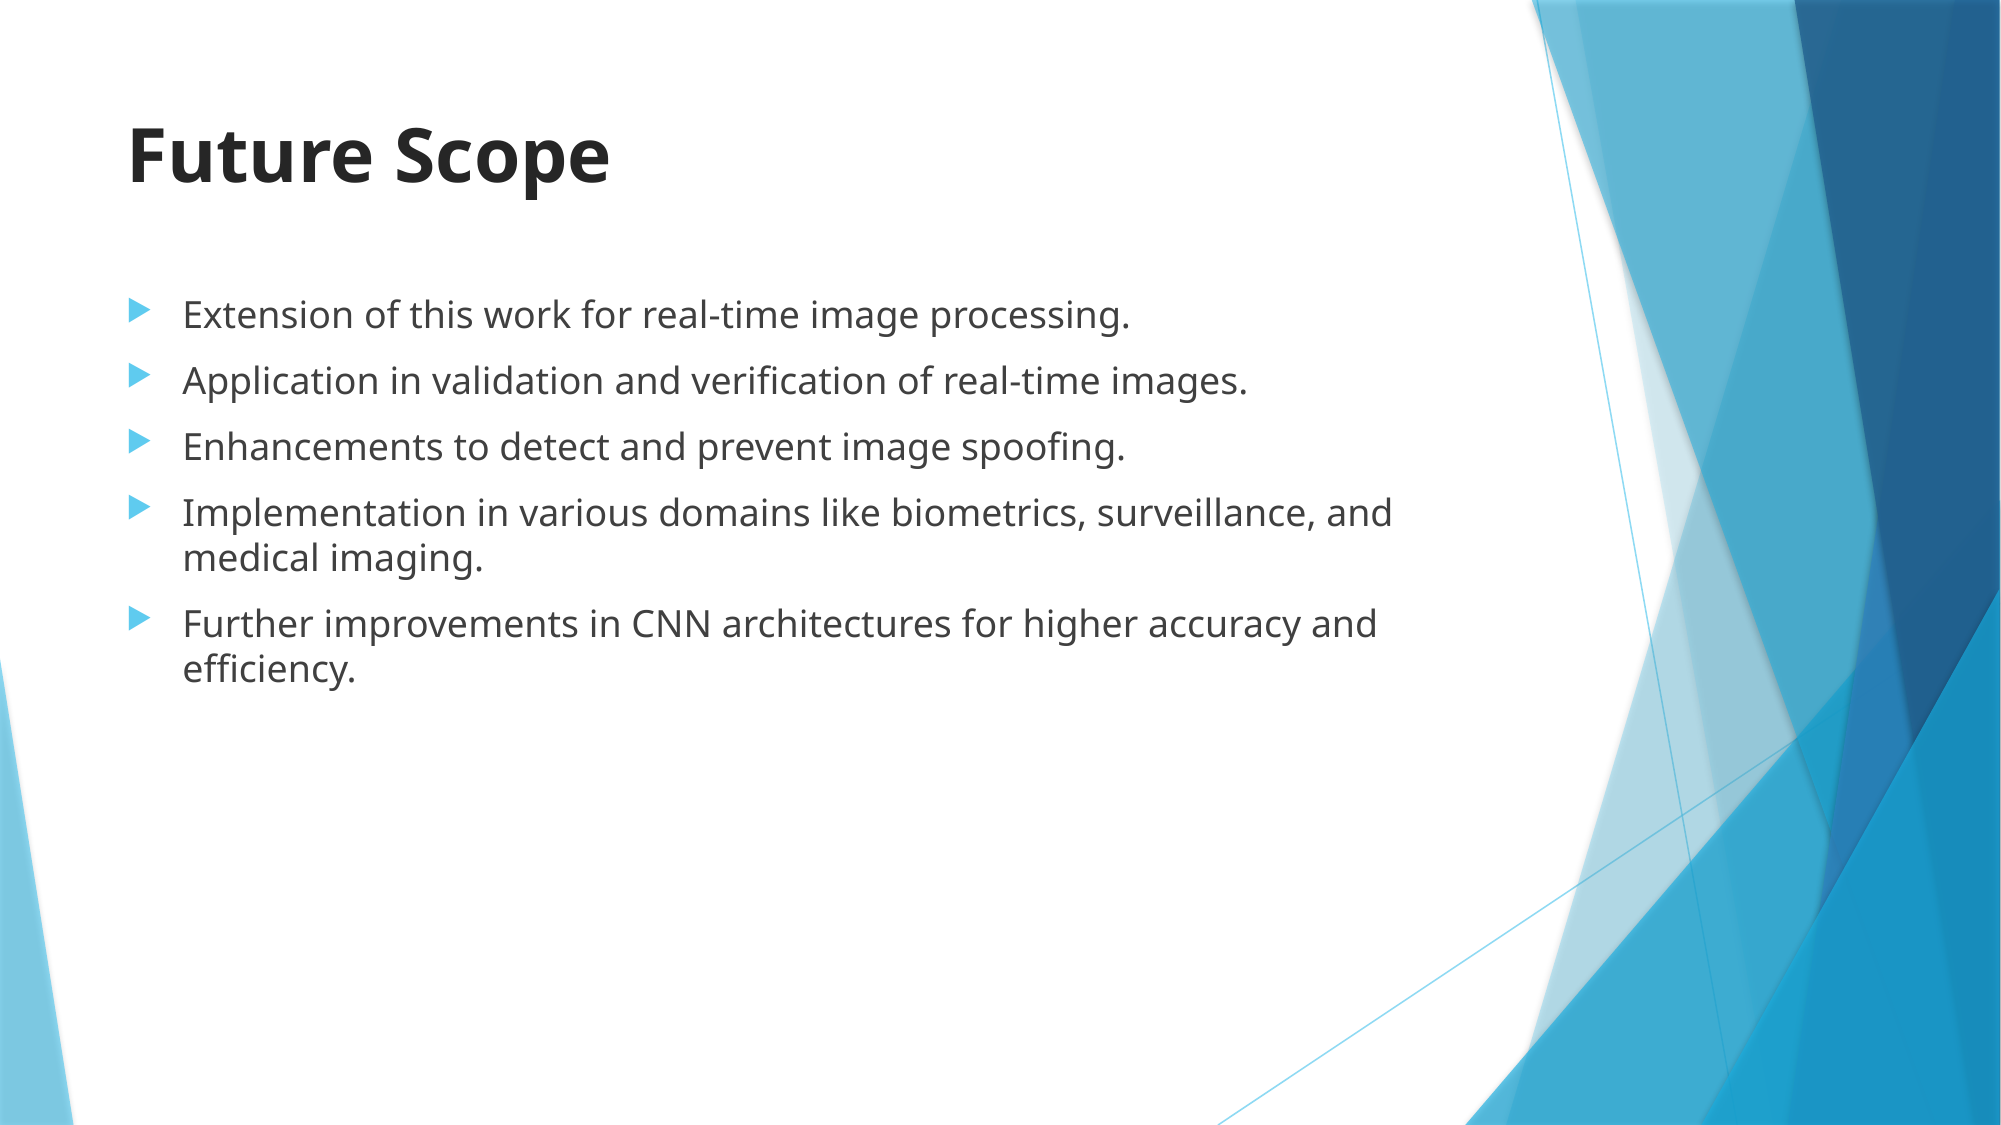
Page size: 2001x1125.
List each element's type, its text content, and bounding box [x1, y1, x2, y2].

title Future Scope [111, 99, 1522, 283]
list Extension of this work for real-time image processing. Application in validation and verification of real-time images. Enhancements to detect and prevent image spoofing. Implementation in various domains like biometrics, surveillance, and medical imaging. Further improvements in CNN architectures for higher accuracy and efficiency. [111, 283, 1522, 925]
